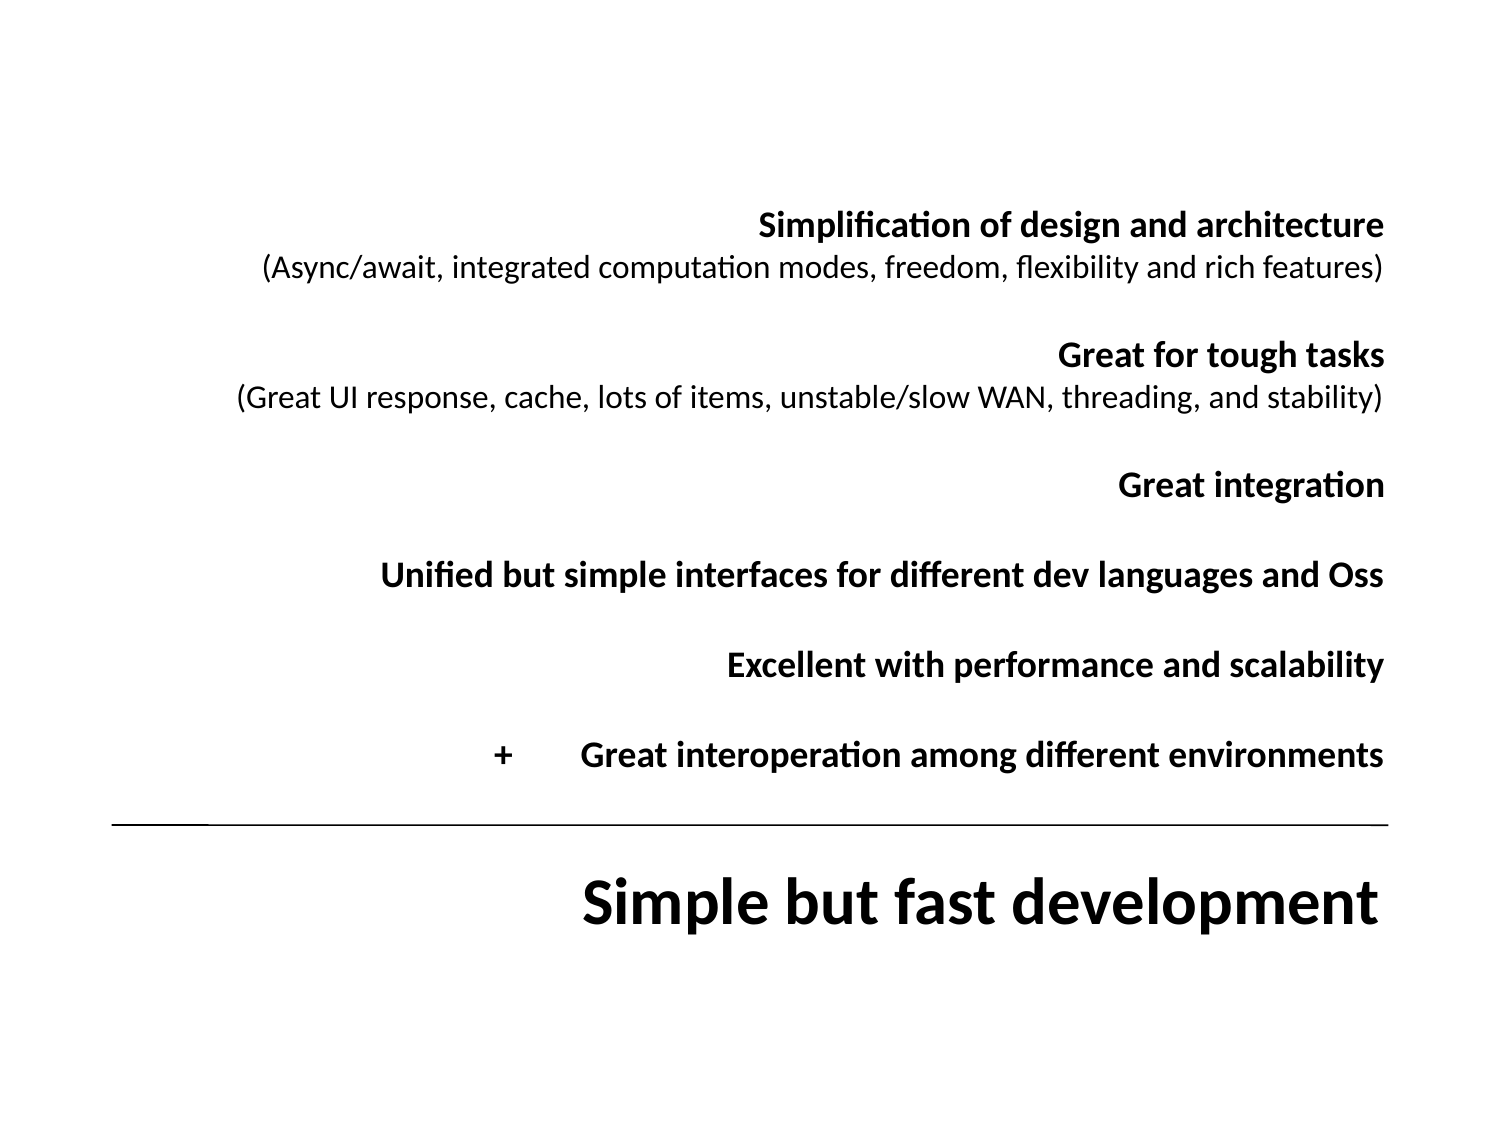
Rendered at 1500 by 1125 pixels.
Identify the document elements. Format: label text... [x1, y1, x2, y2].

text_box Simple but fast development [212, 849, 1395, 946]
text_box Simplification of design and architecture (Async/await, integrated computation modes, freedom, flexibility and rich features) Great for tough tasks (Great UI response, cache, lots of items, unstable/slow WAN, threading, and stability) Great integration Unified but simple interfaces for different dev languages and Oss Excellent with performance and scalability + Great interoperation among different environments [99, 192, 1400, 783]
